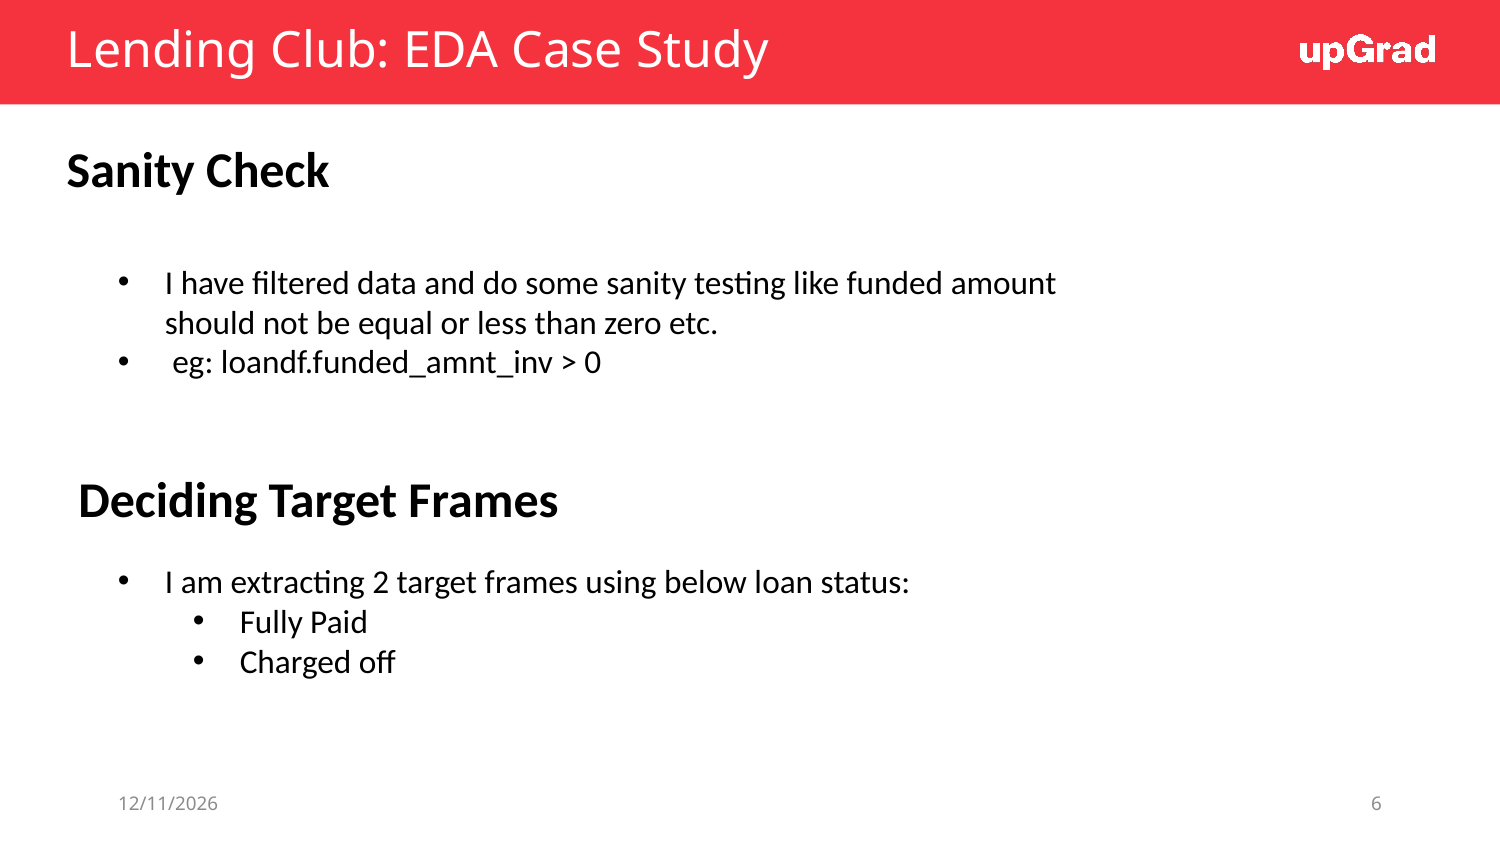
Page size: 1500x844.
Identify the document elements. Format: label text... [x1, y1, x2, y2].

title Lending Club: EDA Case Study [51, 20, 954, 83]
picture [1300, 34, 1435, 70]
text_box I have filtered data and do some sanity testing like funded amount should not be equal or less than zero etc. eg: loandf.funded_amnt_inv > 0 [103, 253, 1087, 388]
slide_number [103, 782, 441, 827]
text_box I am extracting 2 target frames using below loan status: Fully Paid Charged off [103, 553, 1321, 688]
slide_number 6 [1059, 782, 1397, 827]
text_box Deciding Target Frames [63, 459, 740, 535]
text_box Sanity Check [51, 130, 728, 205]
